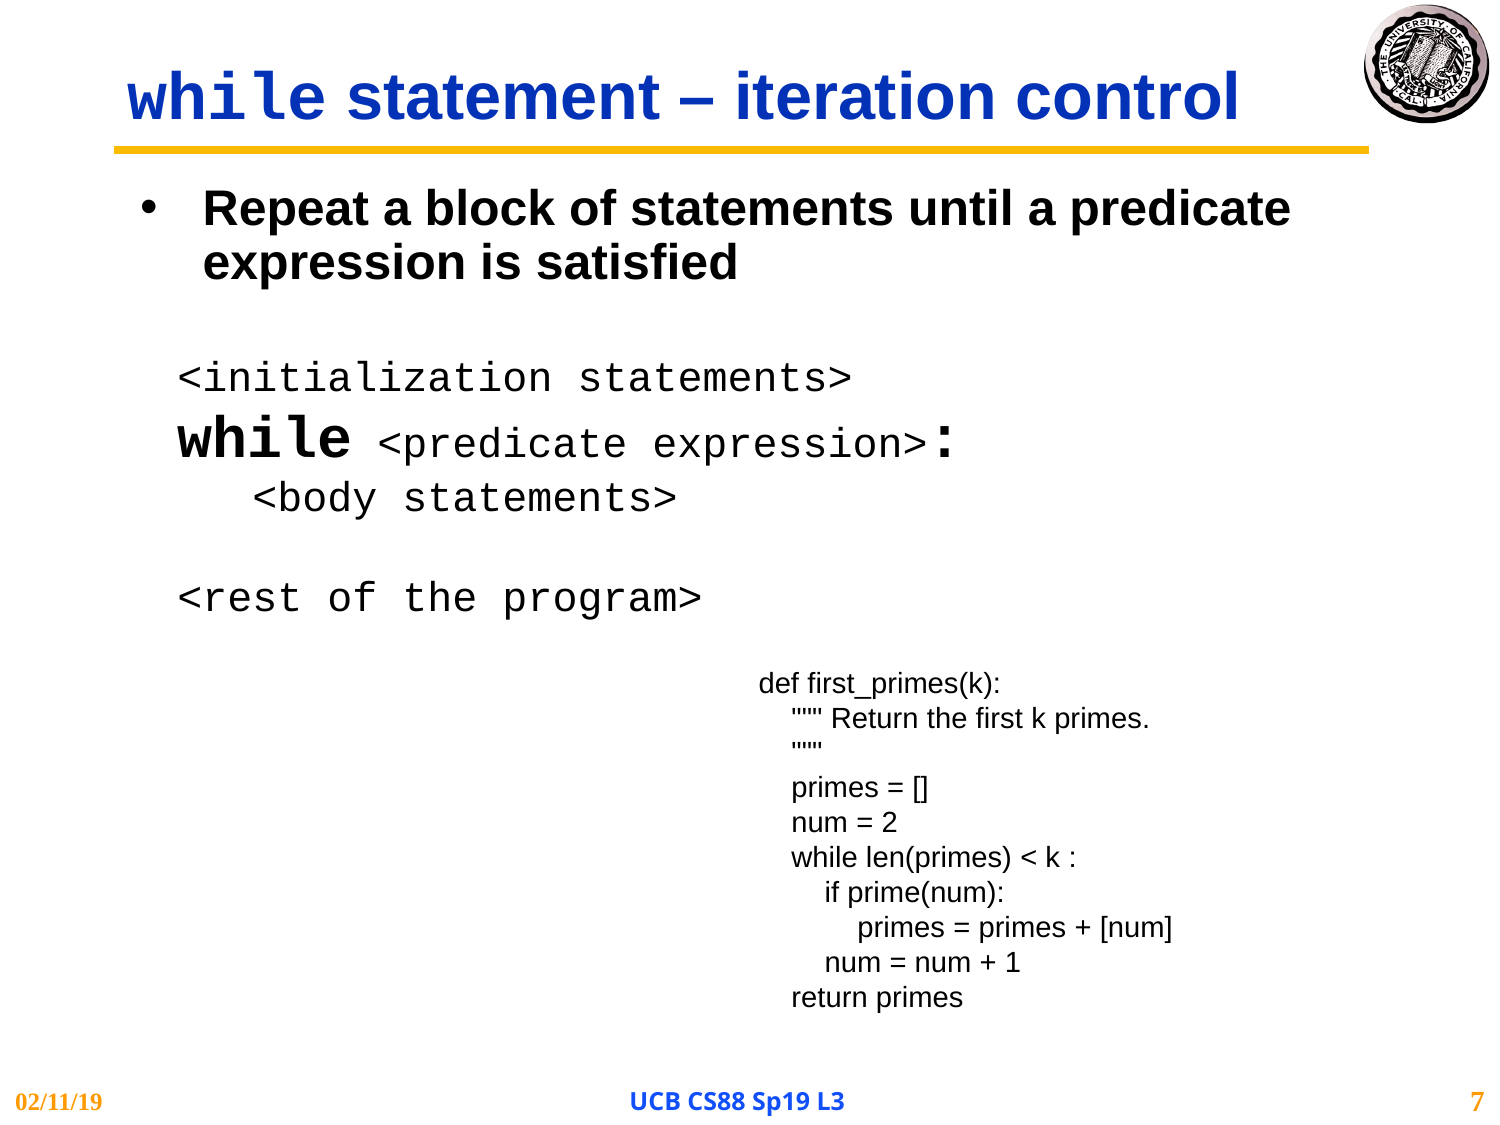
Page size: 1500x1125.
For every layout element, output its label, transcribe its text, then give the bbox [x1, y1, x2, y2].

slide_number 7 [1412, 1074, 1500, 1125]
picture [1350, 0, 1500, 127]
text_box def first_primes(k): """ Return the first k primes. """ primes = [] num = 2 while len(primes) < k : if prime(num): primes = primes + [num] num = num + 1 return primes [743, 656, 1500, 1021]
footer UCB CS88 Sp19 L3 [500, 1074, 975, 1125]
title while statement – iteration control [112, 37, 1375, 159]
text_box <initialization statements> while <predicate expression>: <body statements> <rest of the program> [162, 342, 1213, 627]
text_box 02/11/19 [0, 1074, 250, 1125]
list Repeat a block of statements until a predicate expression is satisfied [112, 174, 1363, 425]
